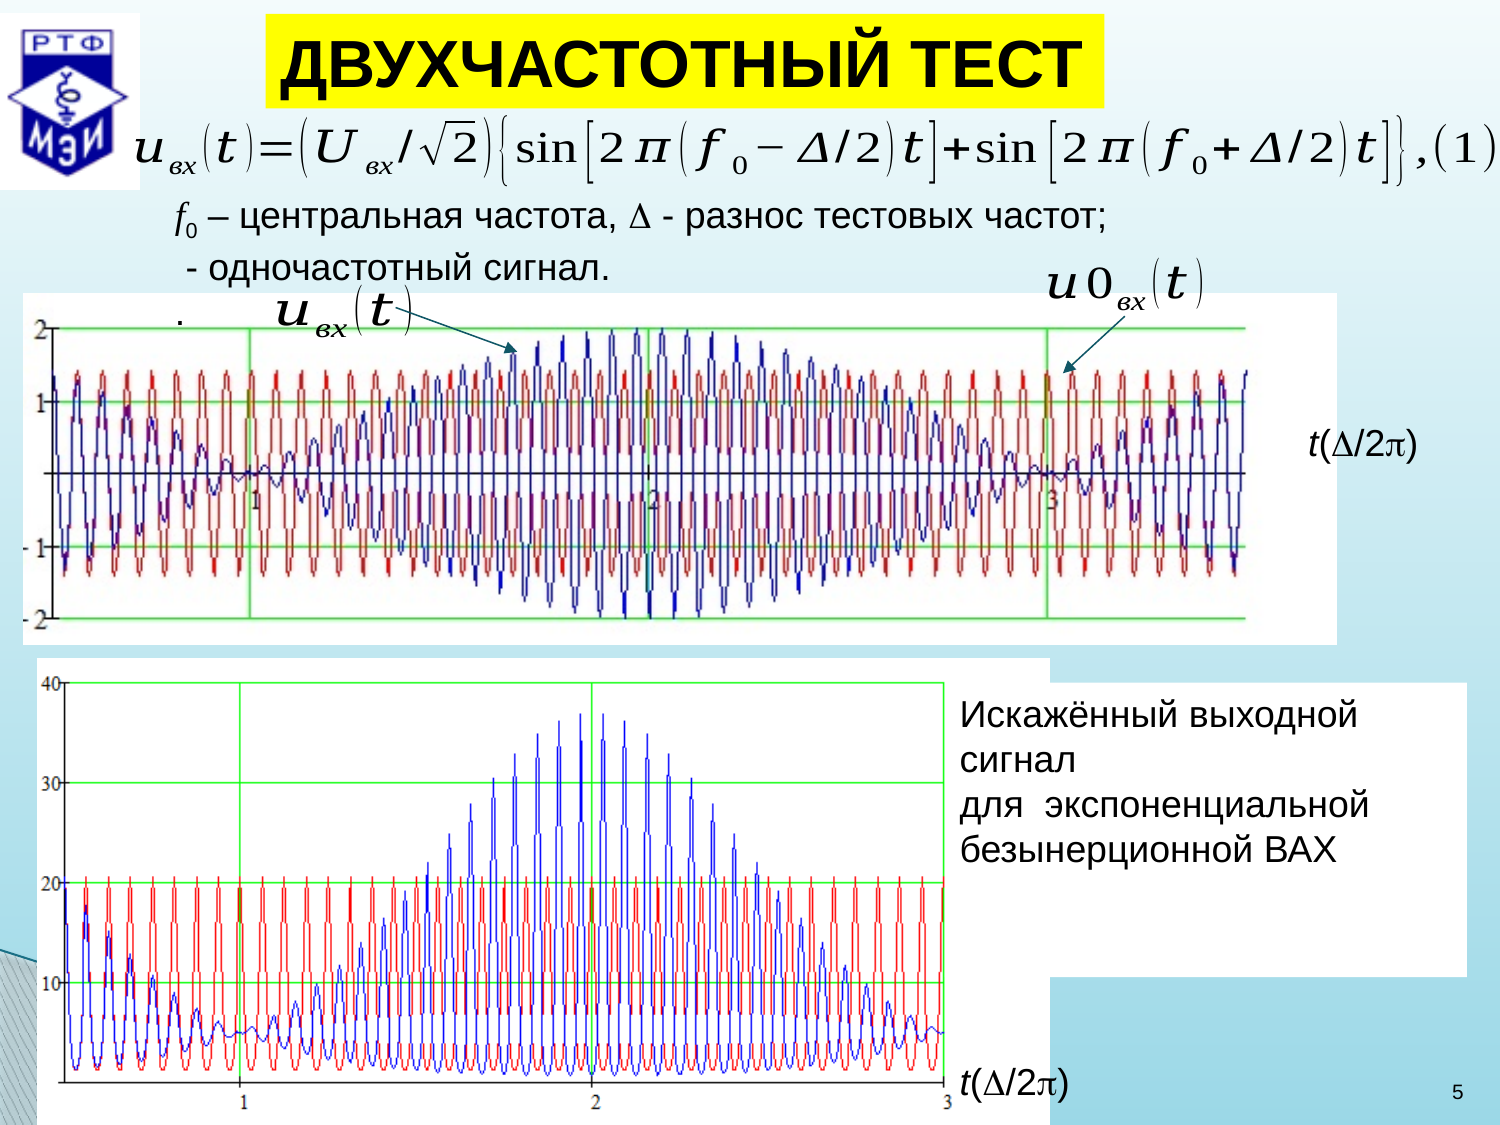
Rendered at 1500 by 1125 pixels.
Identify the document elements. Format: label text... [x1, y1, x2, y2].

picture [23, 293, 1337, 646]
slide_number 5 [1418, 1051, 1479, 1112]
text_box t(/2) [1056, 1050, 1111, 1111]
picture [36, 658, 1051, 1125]
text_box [1062, 315, 1126, 374]
picture [0, 13, 141, 191]
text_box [395, 307, 518, 353]
text_box ДВУХЧАСТОТНЫЙ ТЕСТ [265, 13, 1105, 109]
text_box t(/2) [1342, 411, 1459, 472]
